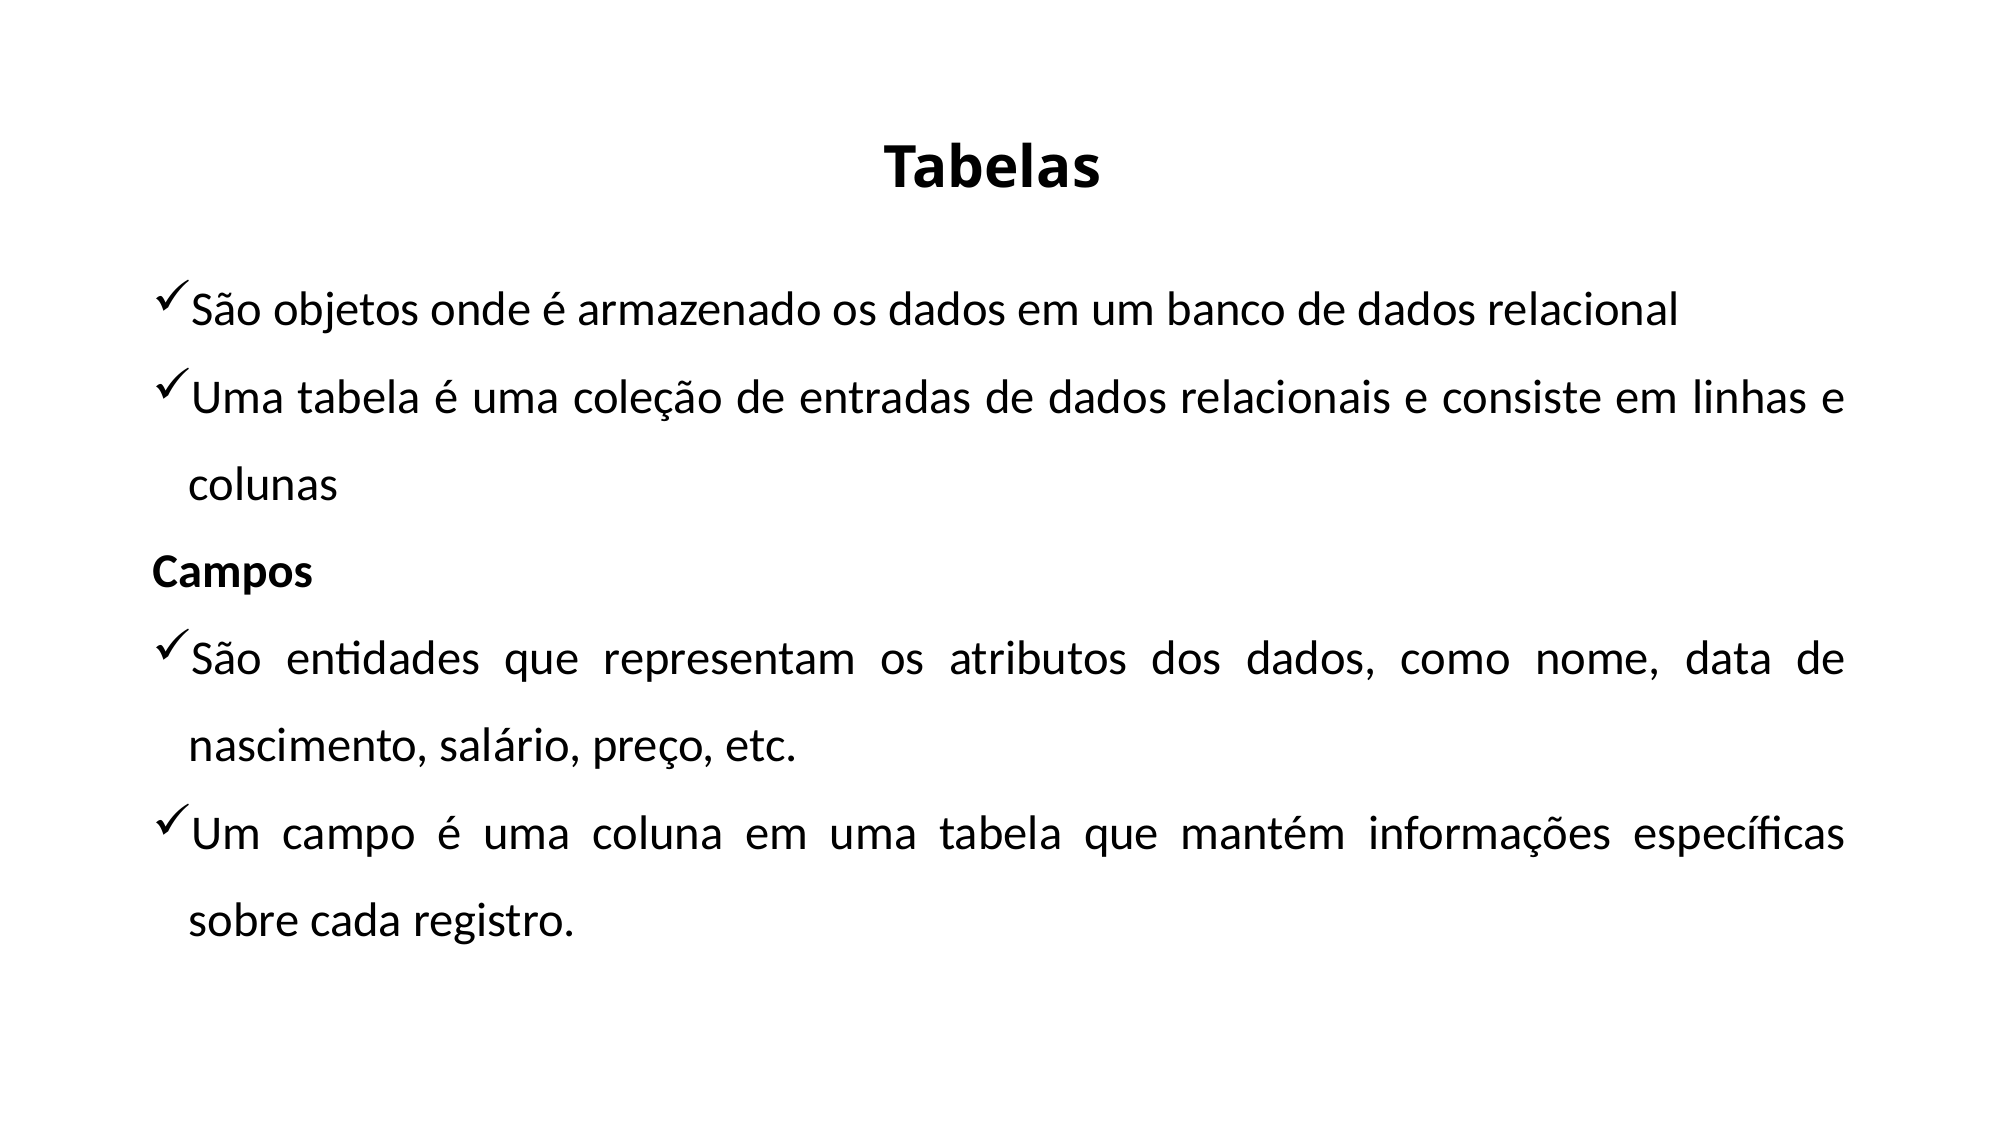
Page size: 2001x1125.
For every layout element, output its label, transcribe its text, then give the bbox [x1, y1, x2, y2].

list São objetos onde é armazenado os dados em um banco de dados relacional Uma tabela é uma coleção de entradas de dados relacionais e consiste em linhas e colunas Campos São entidades que representam os atributos dos dados, como nome, data de nascimento, salário, preço, etc. Um campo é uma coluna em uma tabela que mantém informações específicas sobre cada registro. [137, 240, 1863, 955]
title Tabelas [137, 59, 1863, 240]
